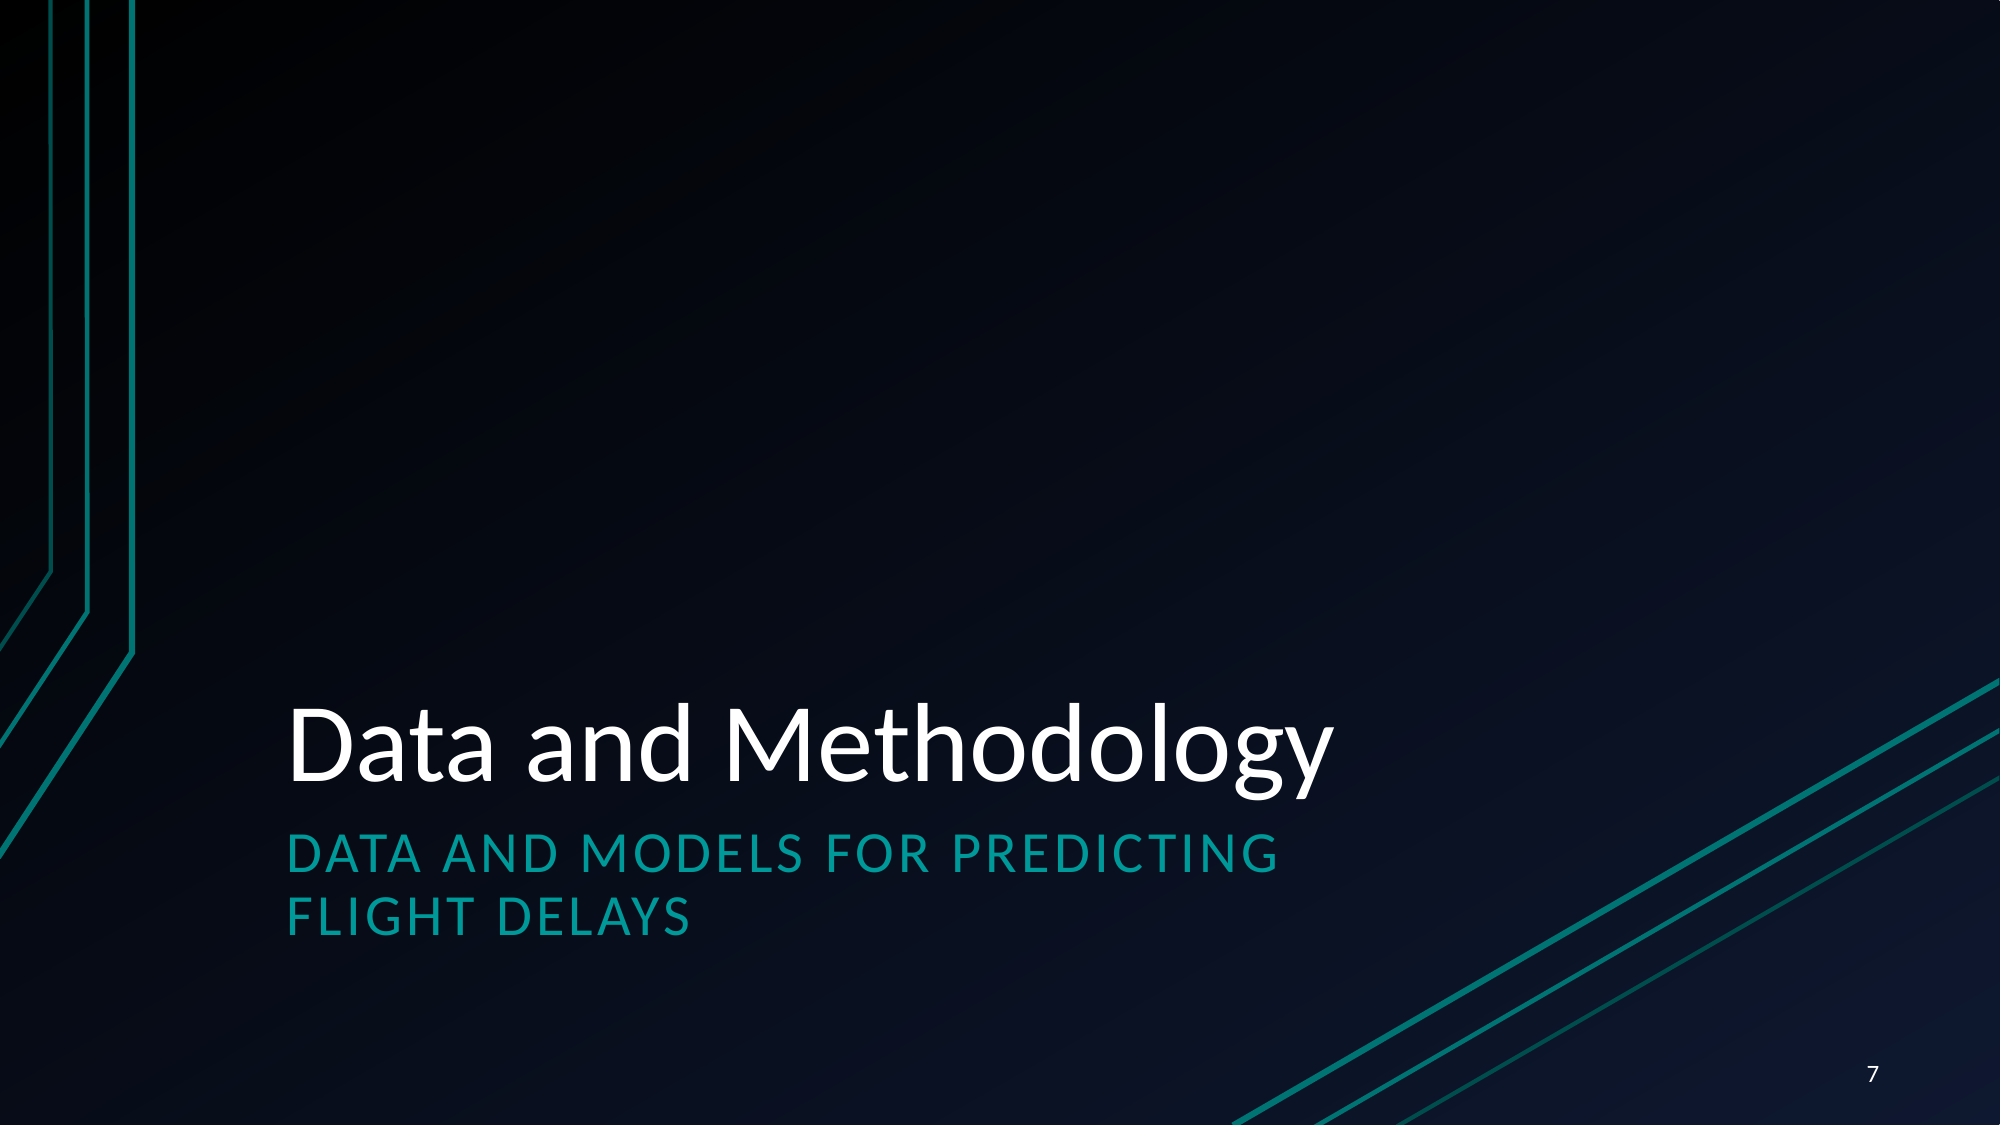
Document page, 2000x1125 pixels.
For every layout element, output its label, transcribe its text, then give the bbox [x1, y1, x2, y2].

list Data and models for predicting flight delays [266, 812, 1427, 1013]
title Data and Methodology [266, 362, 1733, 816]
slide_number 7 [1732, 1042, 1900, 1103]
